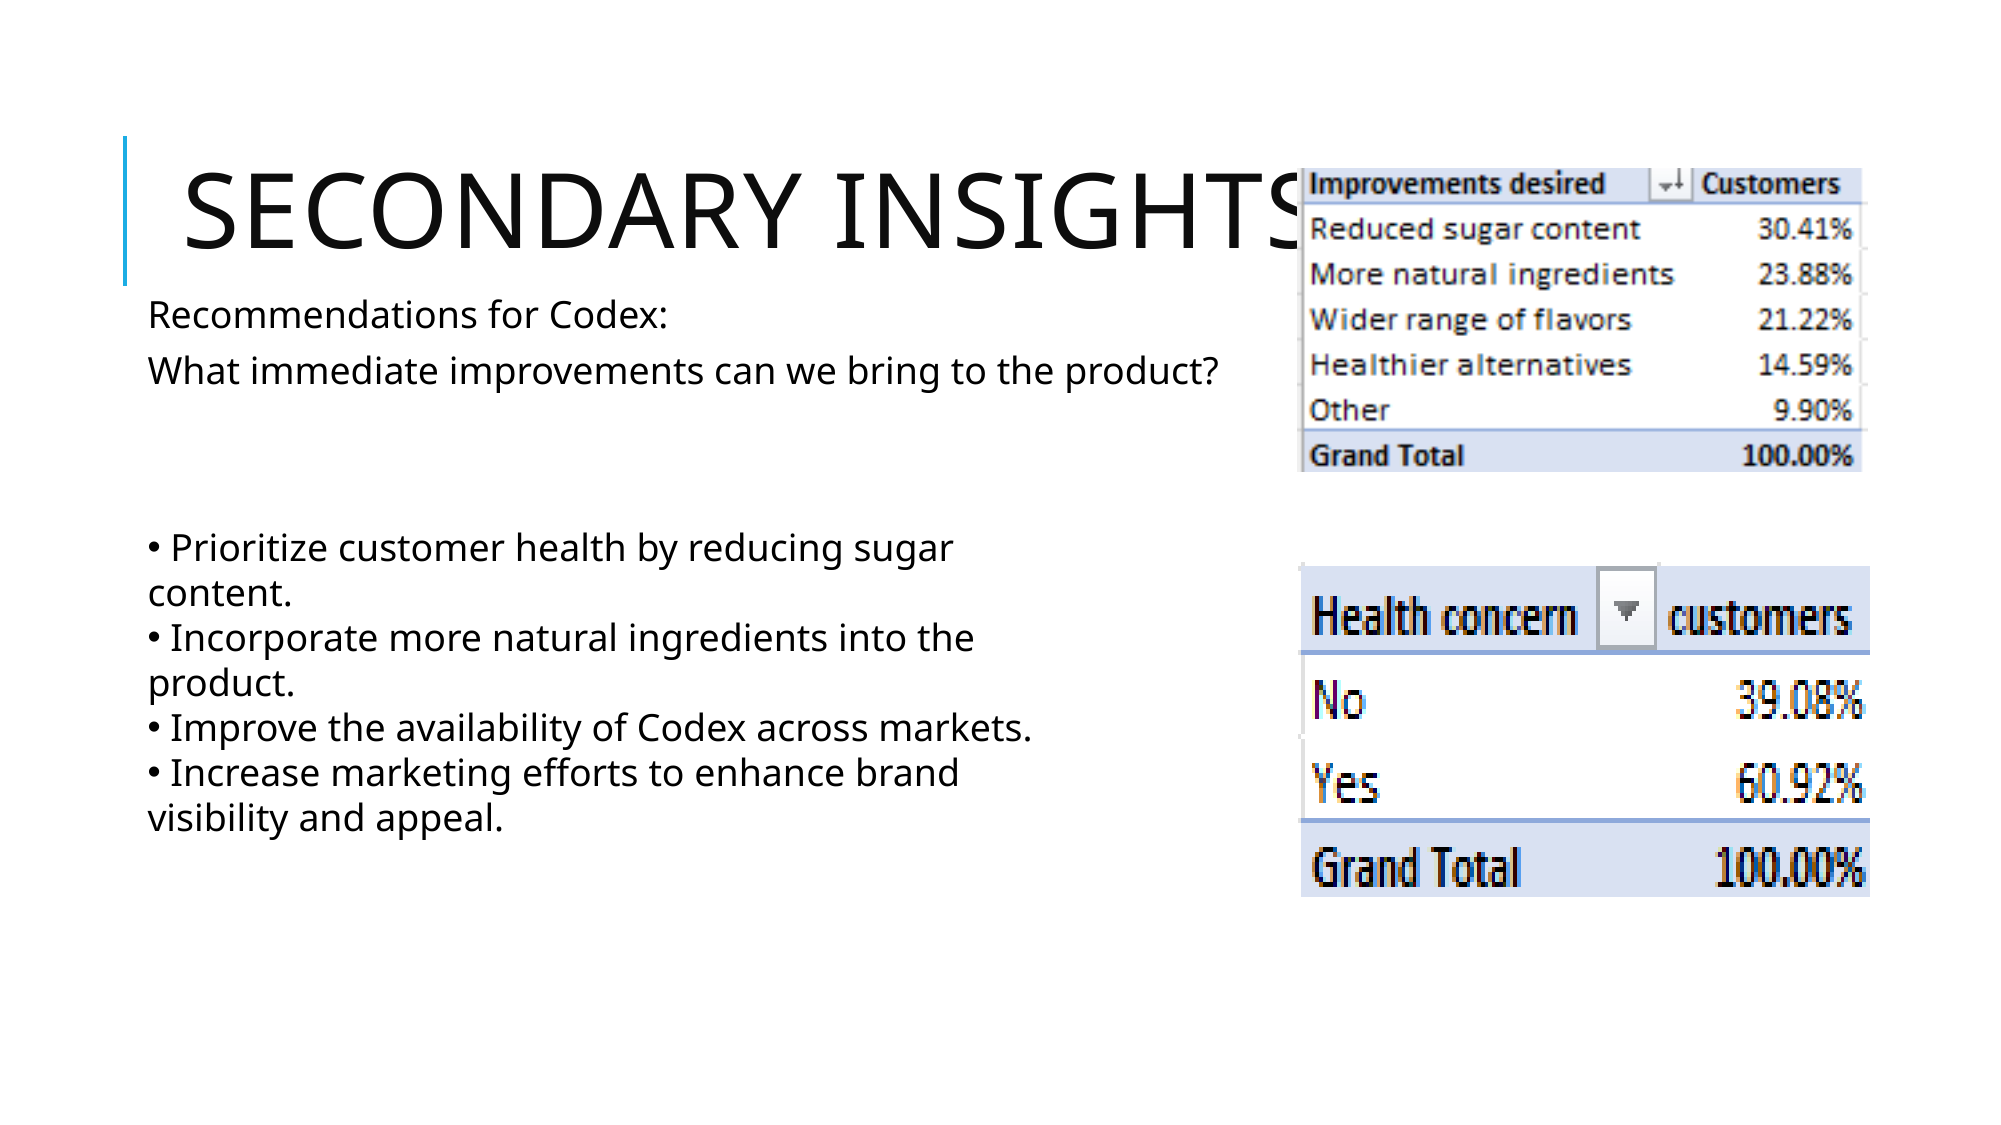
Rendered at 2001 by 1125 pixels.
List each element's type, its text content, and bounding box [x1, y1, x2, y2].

text_box What immediate improvements can we bring to the product? [132, 339, 1290, 400]
title Secondary Insights: [168, 96, 1763, 284]
text_box Recommendations for Codex: [132, 284, 1290, 339]
picture [1298, 562, 1870, 897]
picture [1297, 167, 1868, 472]
text_box Prioritize customer health by reducing sugar content. Incorporate more natural ingredients into the product. Improve the availability of Codex across markets. Increase marketing efforts to enhance brand visibility and appeal. [132, 471, 1050, 892]
